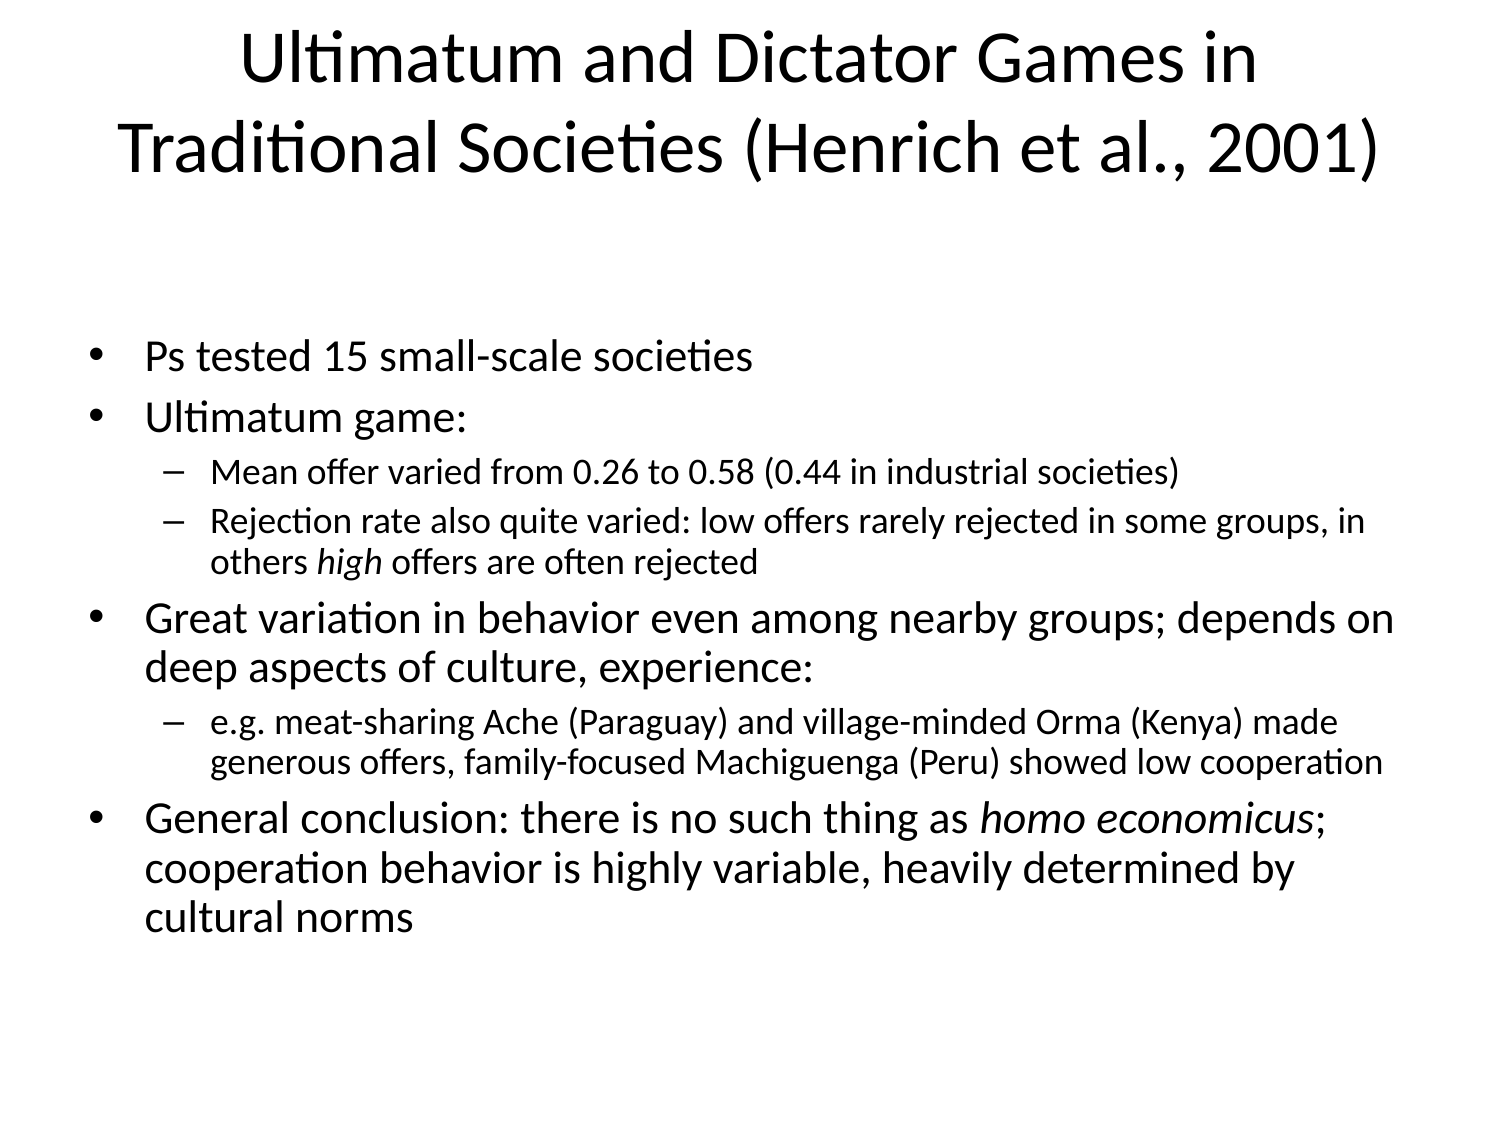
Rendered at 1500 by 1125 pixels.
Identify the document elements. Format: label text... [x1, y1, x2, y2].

list Ps tested 15 small-scale societies Ultimatum game: Mean offer varied from 0.26 to 0.58 (0.44 in industrial societies) Rejection rate also quite varied: low offers rarely rejected in some groups, in others high offers are often rejected Great variation in behavior even among nearby groups; depends on deep aspects of culture, experience: e.g. meat-sharing Ache (Paraguay) and village-minded Orma (Kenya) made generous offers, family-focused Machiguenga (Peru) showed low cooperation General conclusion: there is no such thing as homo economicus; cooperation behavior is highly variable, heavily determined by cultural norms [74, 325, 1425, 977]
title Ultimatum and Dictator Games in Traditional Societies (Henrich et al., 2001) [74, 0, 1425, 199]
